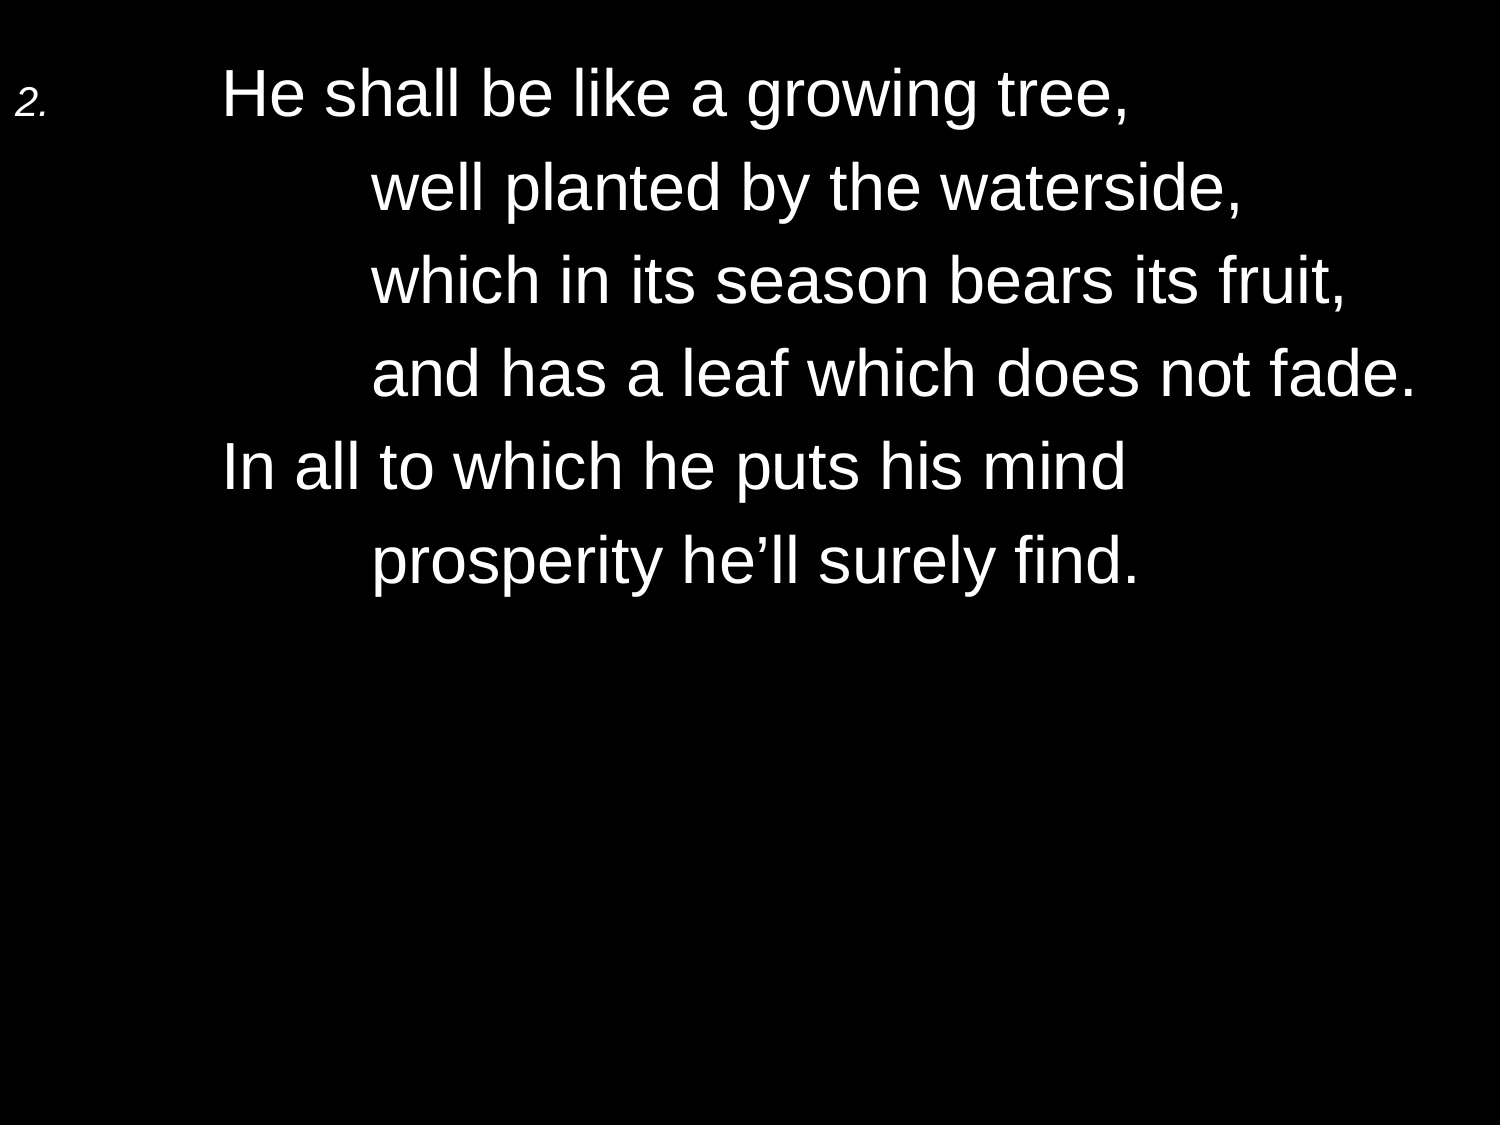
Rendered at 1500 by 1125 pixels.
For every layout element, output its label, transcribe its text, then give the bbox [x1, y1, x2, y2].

list 2. He shall be like a growing tree, well planted by the waterside, which in its season bears its fruit, and has a leaf which does not fade. In all to which he puts his mind prosperity he’ll surely find. [0, 42, 1500, 1047]
